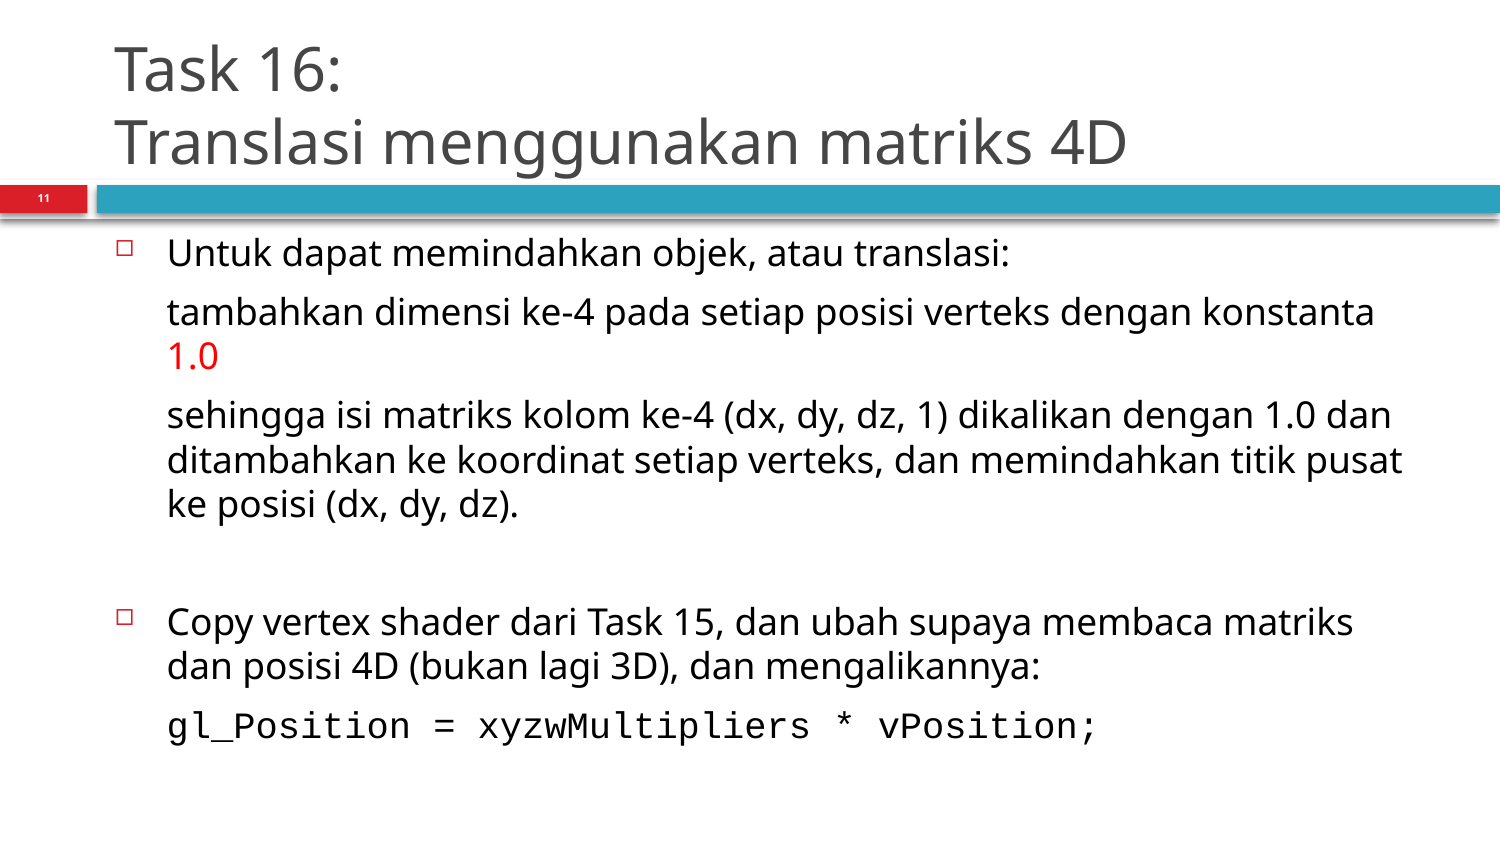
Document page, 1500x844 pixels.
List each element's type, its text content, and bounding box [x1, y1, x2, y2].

slide_number 11 [0, 184, 88, 215]
list Untuk dapat memindahkan objek, atau translasi: tambahkan dimensi ke-4 pada setiap posisi verteks dengan konstanta 1.0 sehingga isi matriks kolom ke-4 (dx, dy, dz, 1) dikalikan dengan 1.0 dan ditambahkan ke koordinat setiap verteks, dan memindahkan titik pusat ke posisi (dx, dy, dz). Copy vertex shader dari Task 15, dan ubah supaya membaca matriks dan posisi 4D (bukan lagi 3D), dan mengalikannya: gl_Position = xyzwMultipliers * vPosition; [99, 221, 1438, 760]
title Task 16: Translasi menggunakan matriks 4D [99, 19, 1438, 185]
